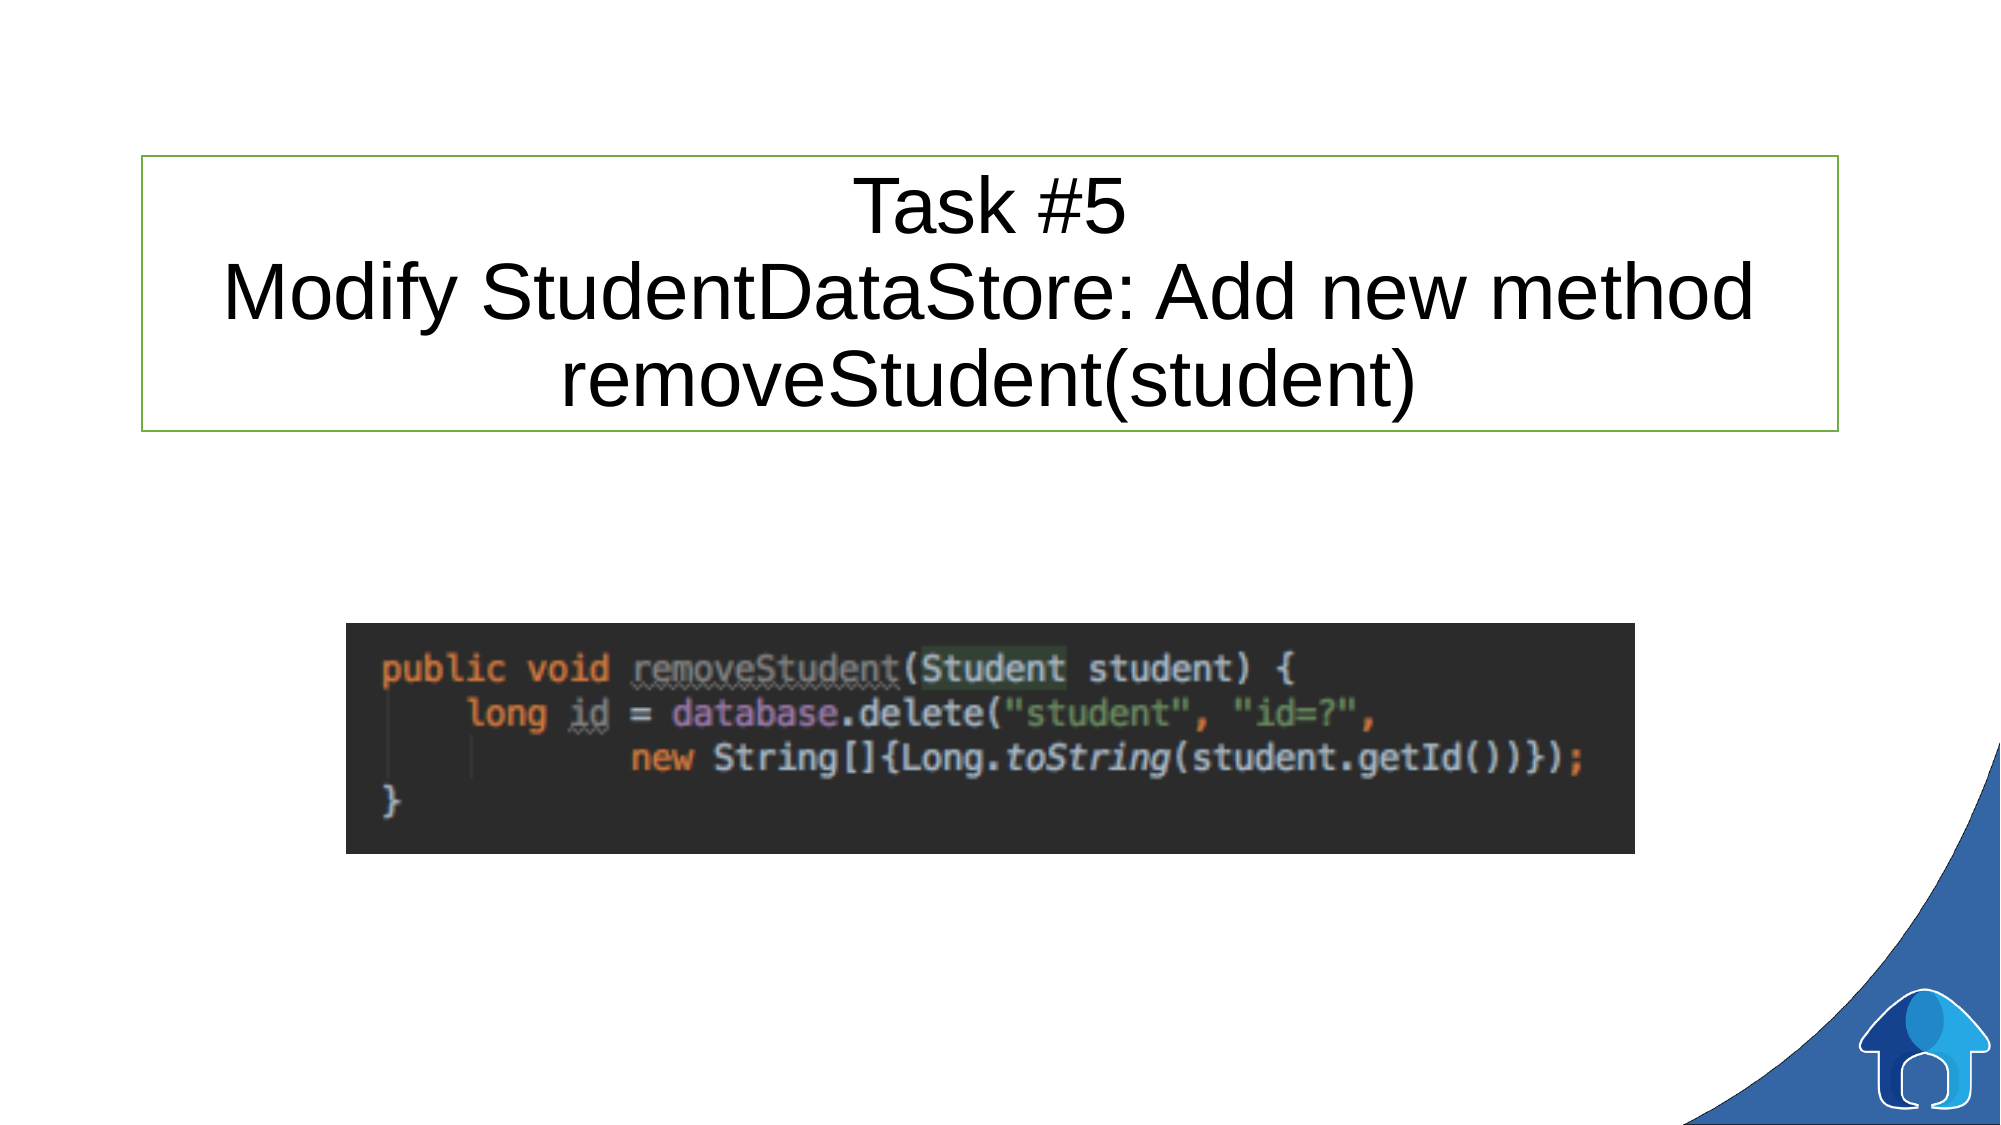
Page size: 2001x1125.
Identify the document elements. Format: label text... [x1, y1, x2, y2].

picture [1683, 723, 2000, 1125]
picture [346, 623, 1635, 854]
title Task #5 Modify StudentDataStore: Add new method removeStudent(student) [141, 155, 1839, 432]
